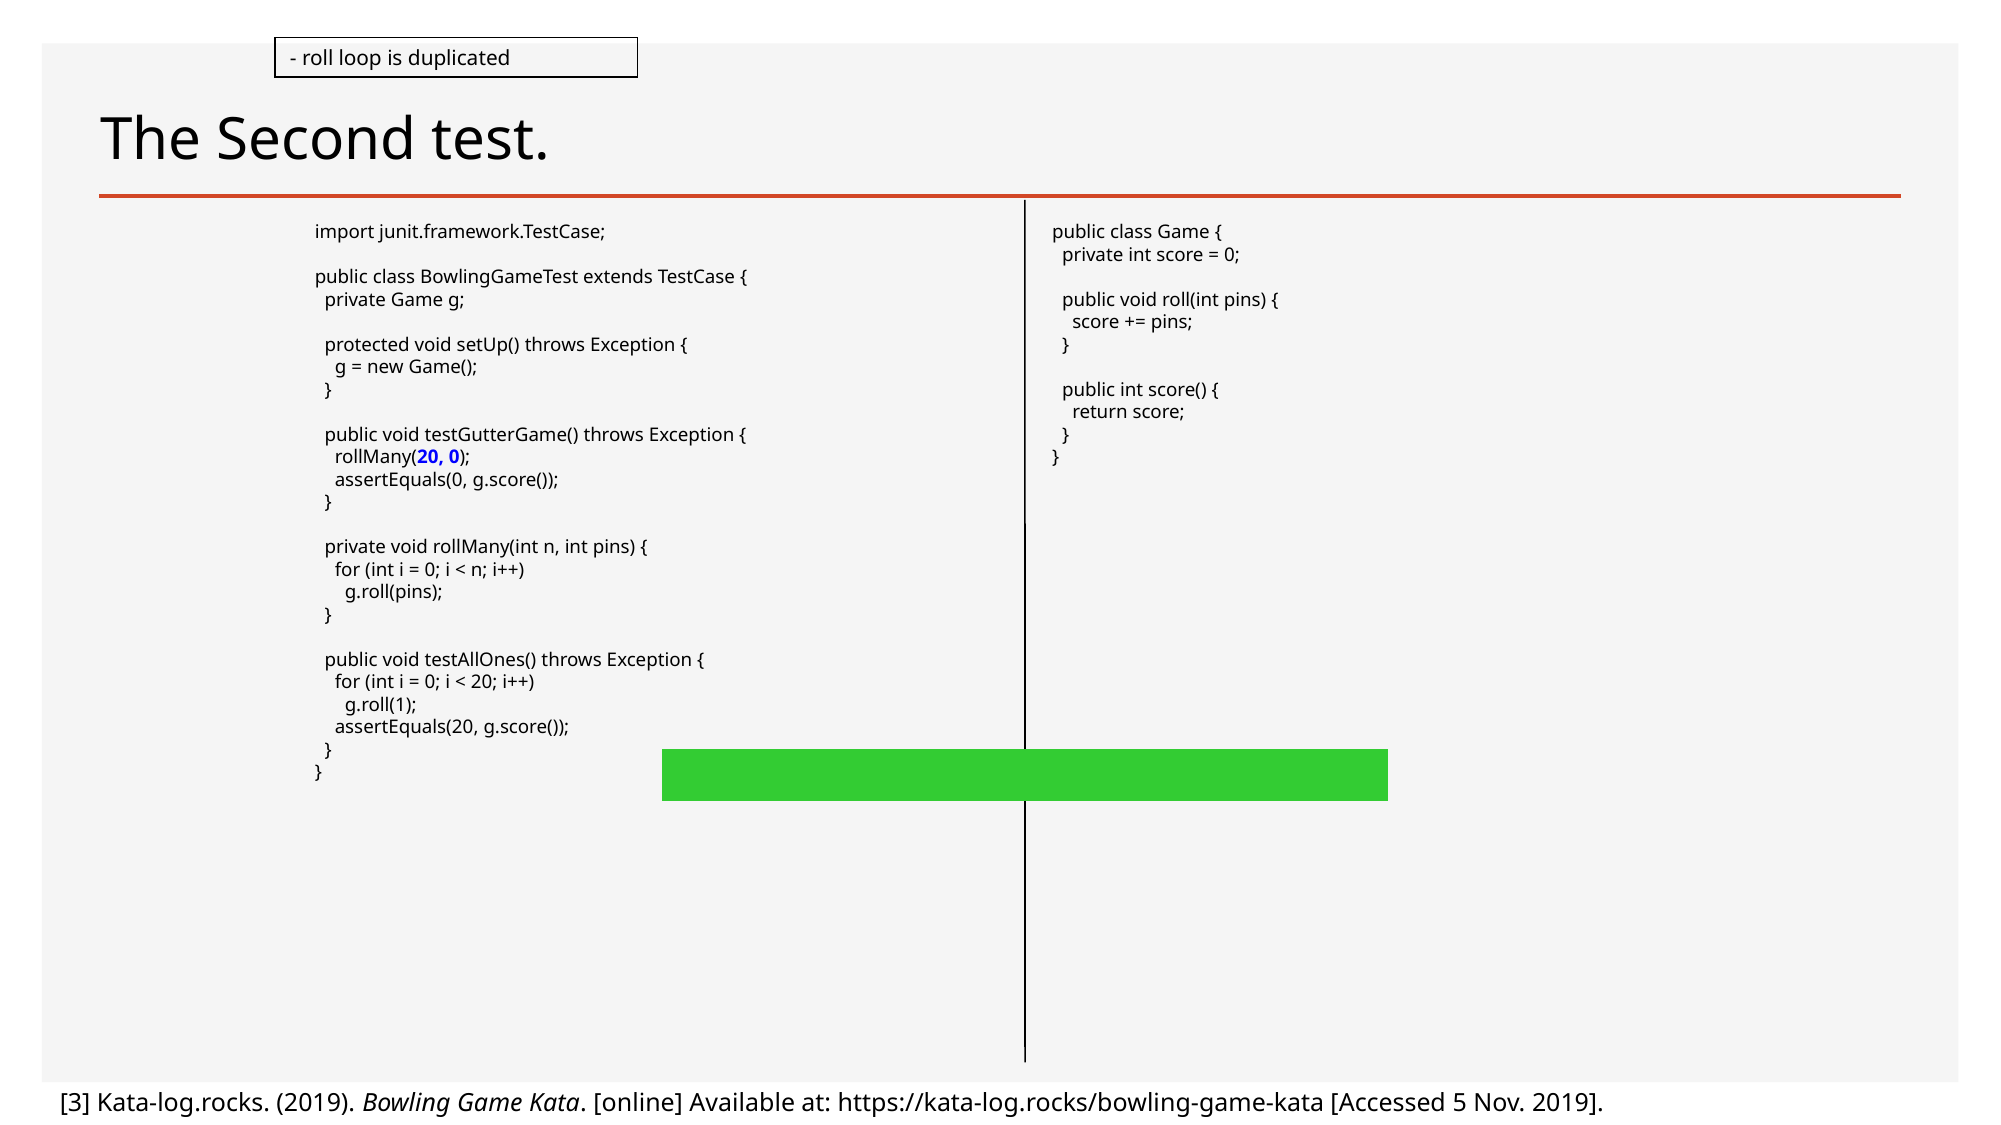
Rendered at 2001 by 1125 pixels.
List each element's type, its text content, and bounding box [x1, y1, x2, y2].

text_box import junit.framework.TestCase; public class BowlingGameTest extends TestCase { private Game g; protected void setUp() throws Exception { g = new Game(); } public void testGutterGame() throws Exception { rollMany(20, 0); assertEquals(0, g.score()); } private void rollMany(int n, int pins) { for (int i = 0; i < n; i++) g.roll(pins); } public void testAllOnes() throws Exception { for (int i = 0; i < 20; i++) g.roll(1); assertEquals(20, g.score()); } } [299, 212, 963, 790]
text_box - roll loop is duplicated [274, 37, 638, 78]
text_box [3] Kata-log.rocks. (2019). Bowling Game Kata. [online] Available at: https://kata-log.rocks/bowling-game-kata [Accessed 5 Nov. 2019]. [45, 1079, 1951, 1125]
text_box public class Game { private int score = 0; public void roll(int pins) { score += pins; } public int score() { return score; } } [1037, 212, 1700, 498]
title The Second test. [85, 73, 1214, 179]
text_box [662, 750, 1388, 800]
